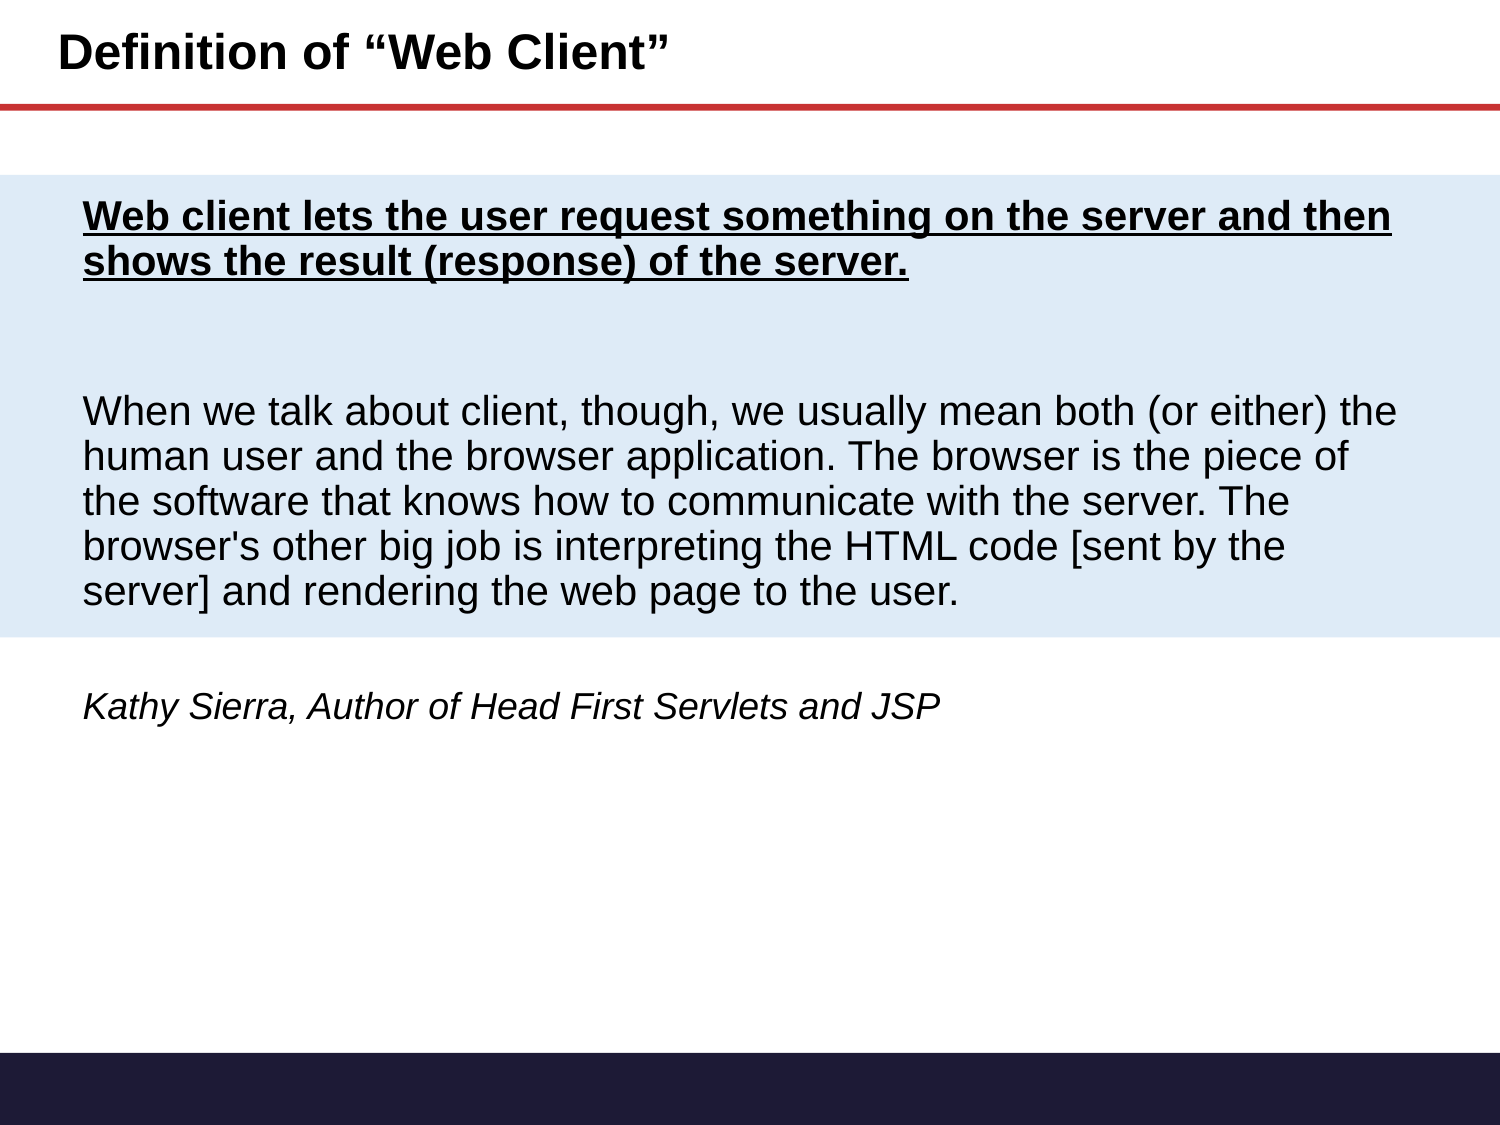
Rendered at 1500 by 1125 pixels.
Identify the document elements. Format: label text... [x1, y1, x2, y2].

text_box Kathy Sierra, Author of Head First Servlets and JSP [75, 674, 1463, 735]
title Definition of “Web Client” [49, 0, 948, 108]
text_box [0, 174, 1500, 638]
text_box Web client lets the user request something on the server and then shows the result (response) of the server. When we talk about client, though, we usually mean both (or either) the human user and the browser application. The browser is the piece of the software that knows how to communicate with the server. The browser's other big job is interpreting the HTML code [sent by the server] and rendering the web page to the user. [74, 187, 1425, 623]
